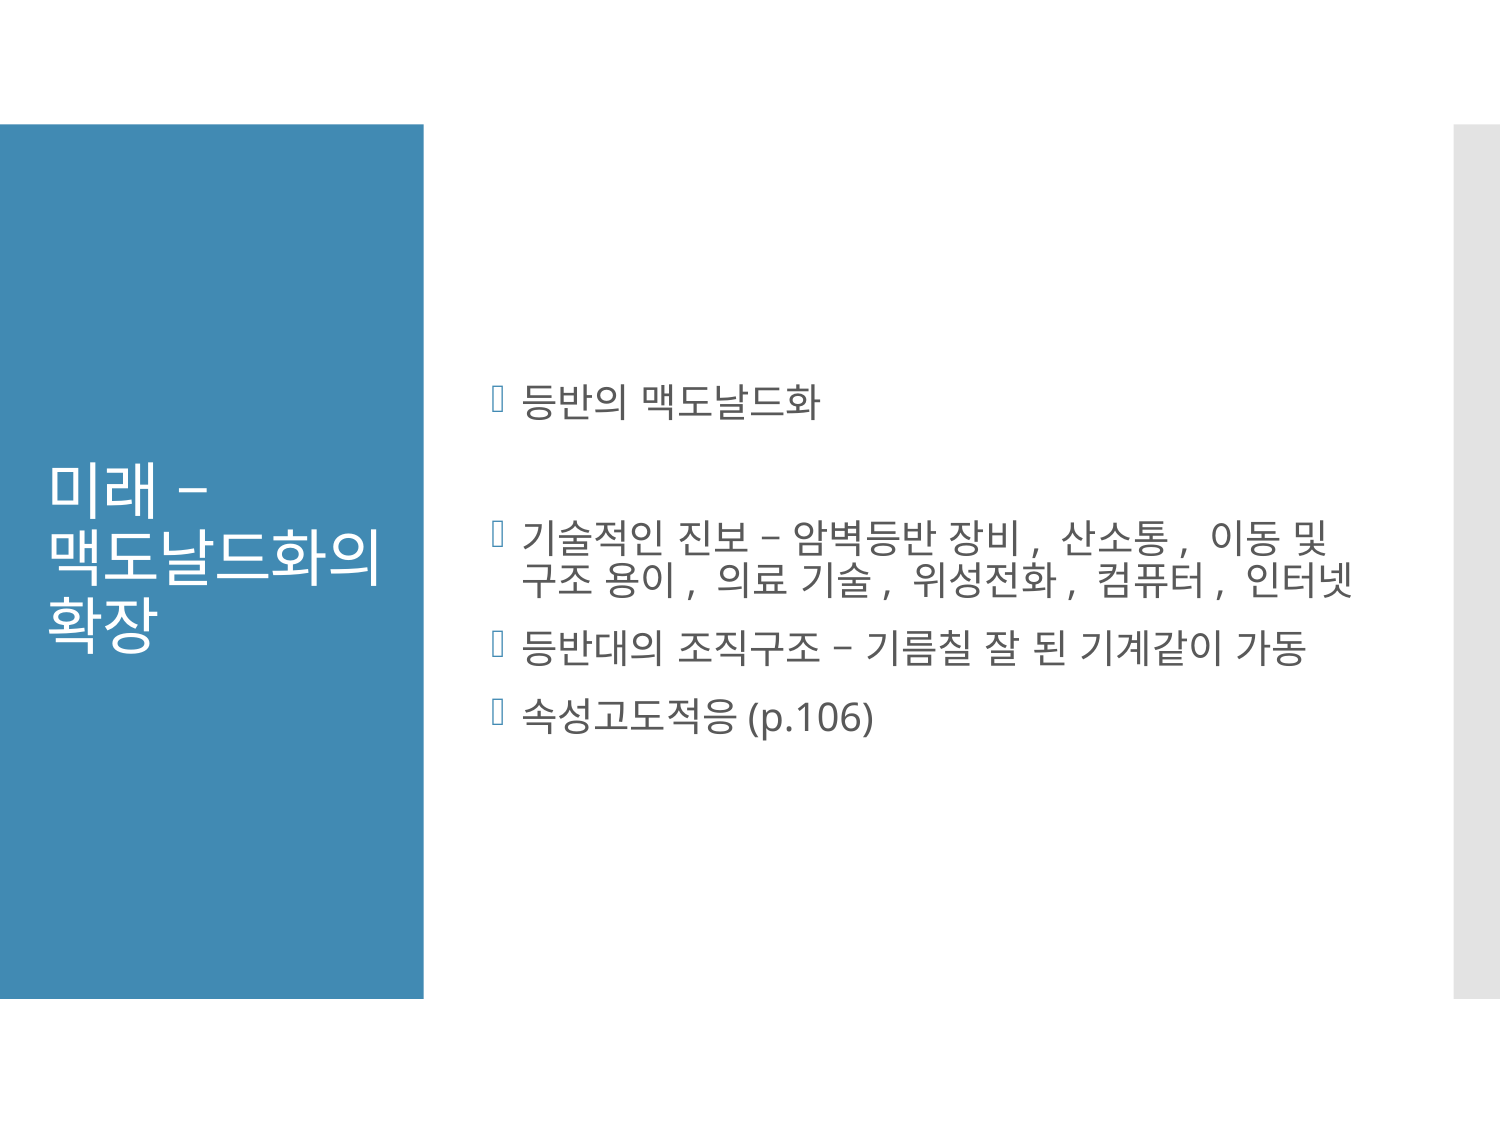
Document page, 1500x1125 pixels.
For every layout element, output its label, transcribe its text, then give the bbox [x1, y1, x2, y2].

list 등반의 맥도날드화 기술적인 진보 – 암벽등반 장비, 산소통, 이동 및 구조 용이, 의료 기술, 위성전화, 컴퓨터, 인터넷 등반대의 조직구조 – 기름칠 잘 된 기계같이 가동 속성고도적응(p.106) [476, 141, 1376, 982]
title 미래 – 맥도날드화의 확장 [31, 184, 431, 940]
